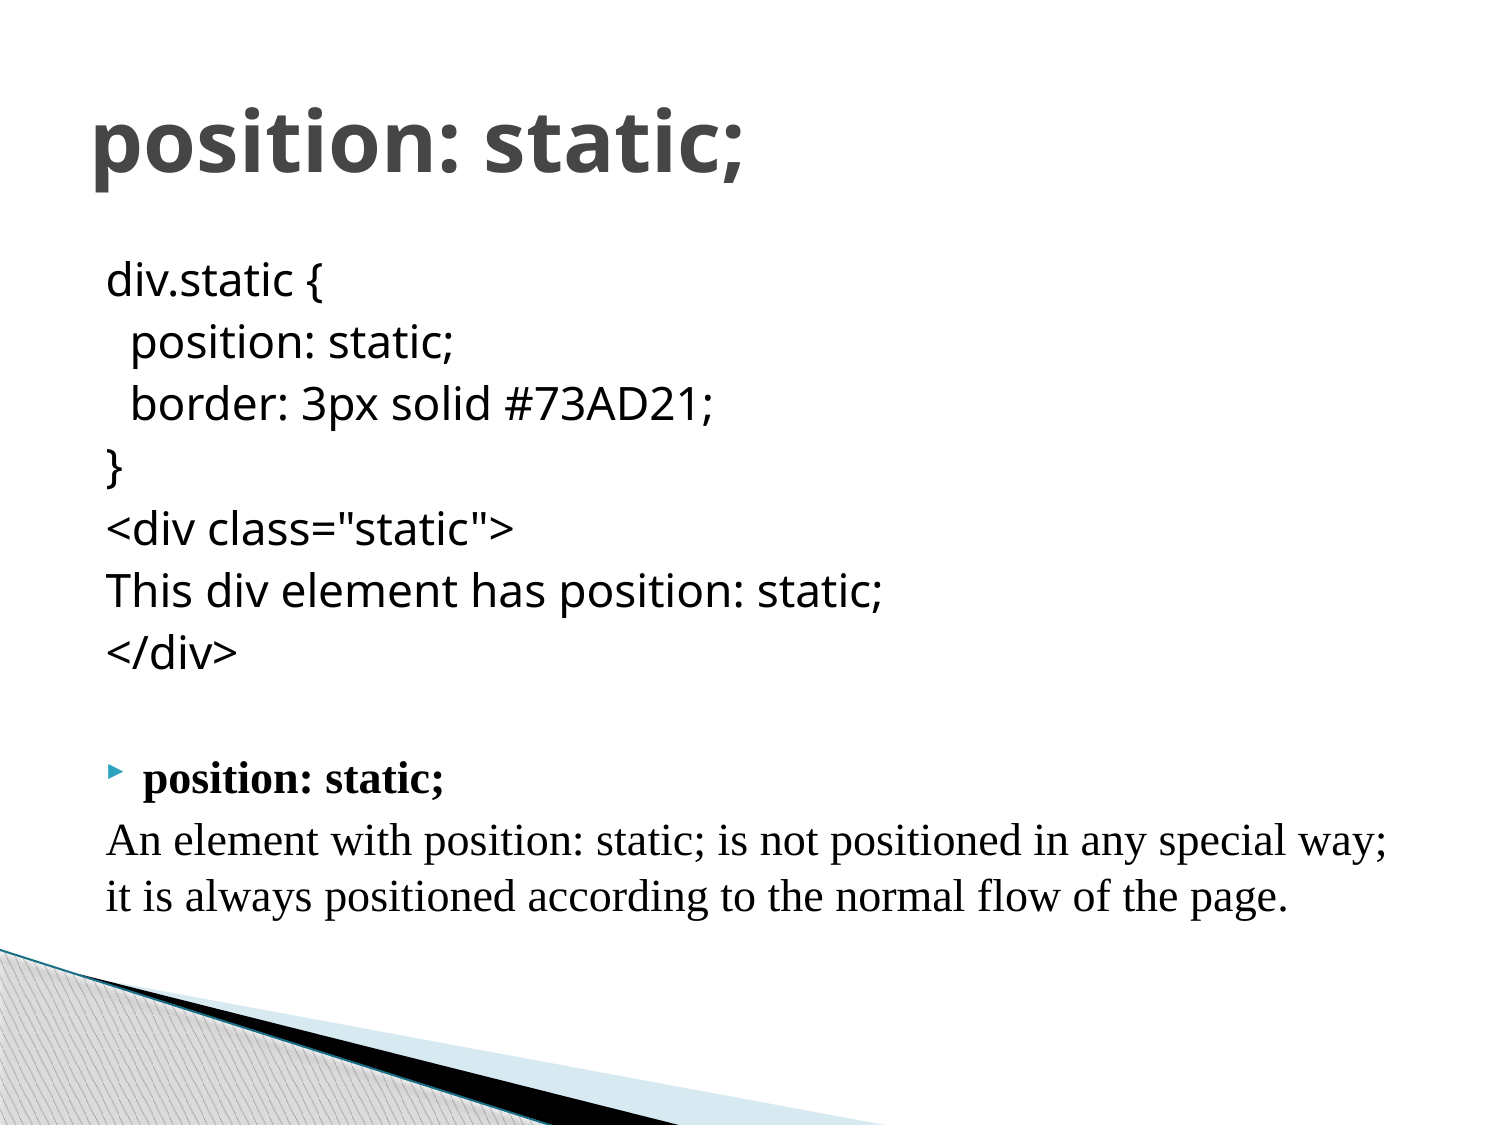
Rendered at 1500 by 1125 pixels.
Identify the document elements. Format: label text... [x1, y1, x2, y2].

title position: static; [75, 45, 1425, 233]
list div.static { position: static; border: 3px solid #73AD21; } <div class="static"> This div element has position: static; </div> position: static; An element with position: static; is not positioned in any special way; it is always positioned according to the normal flow of the page. [75, 243, 1425, 986]
